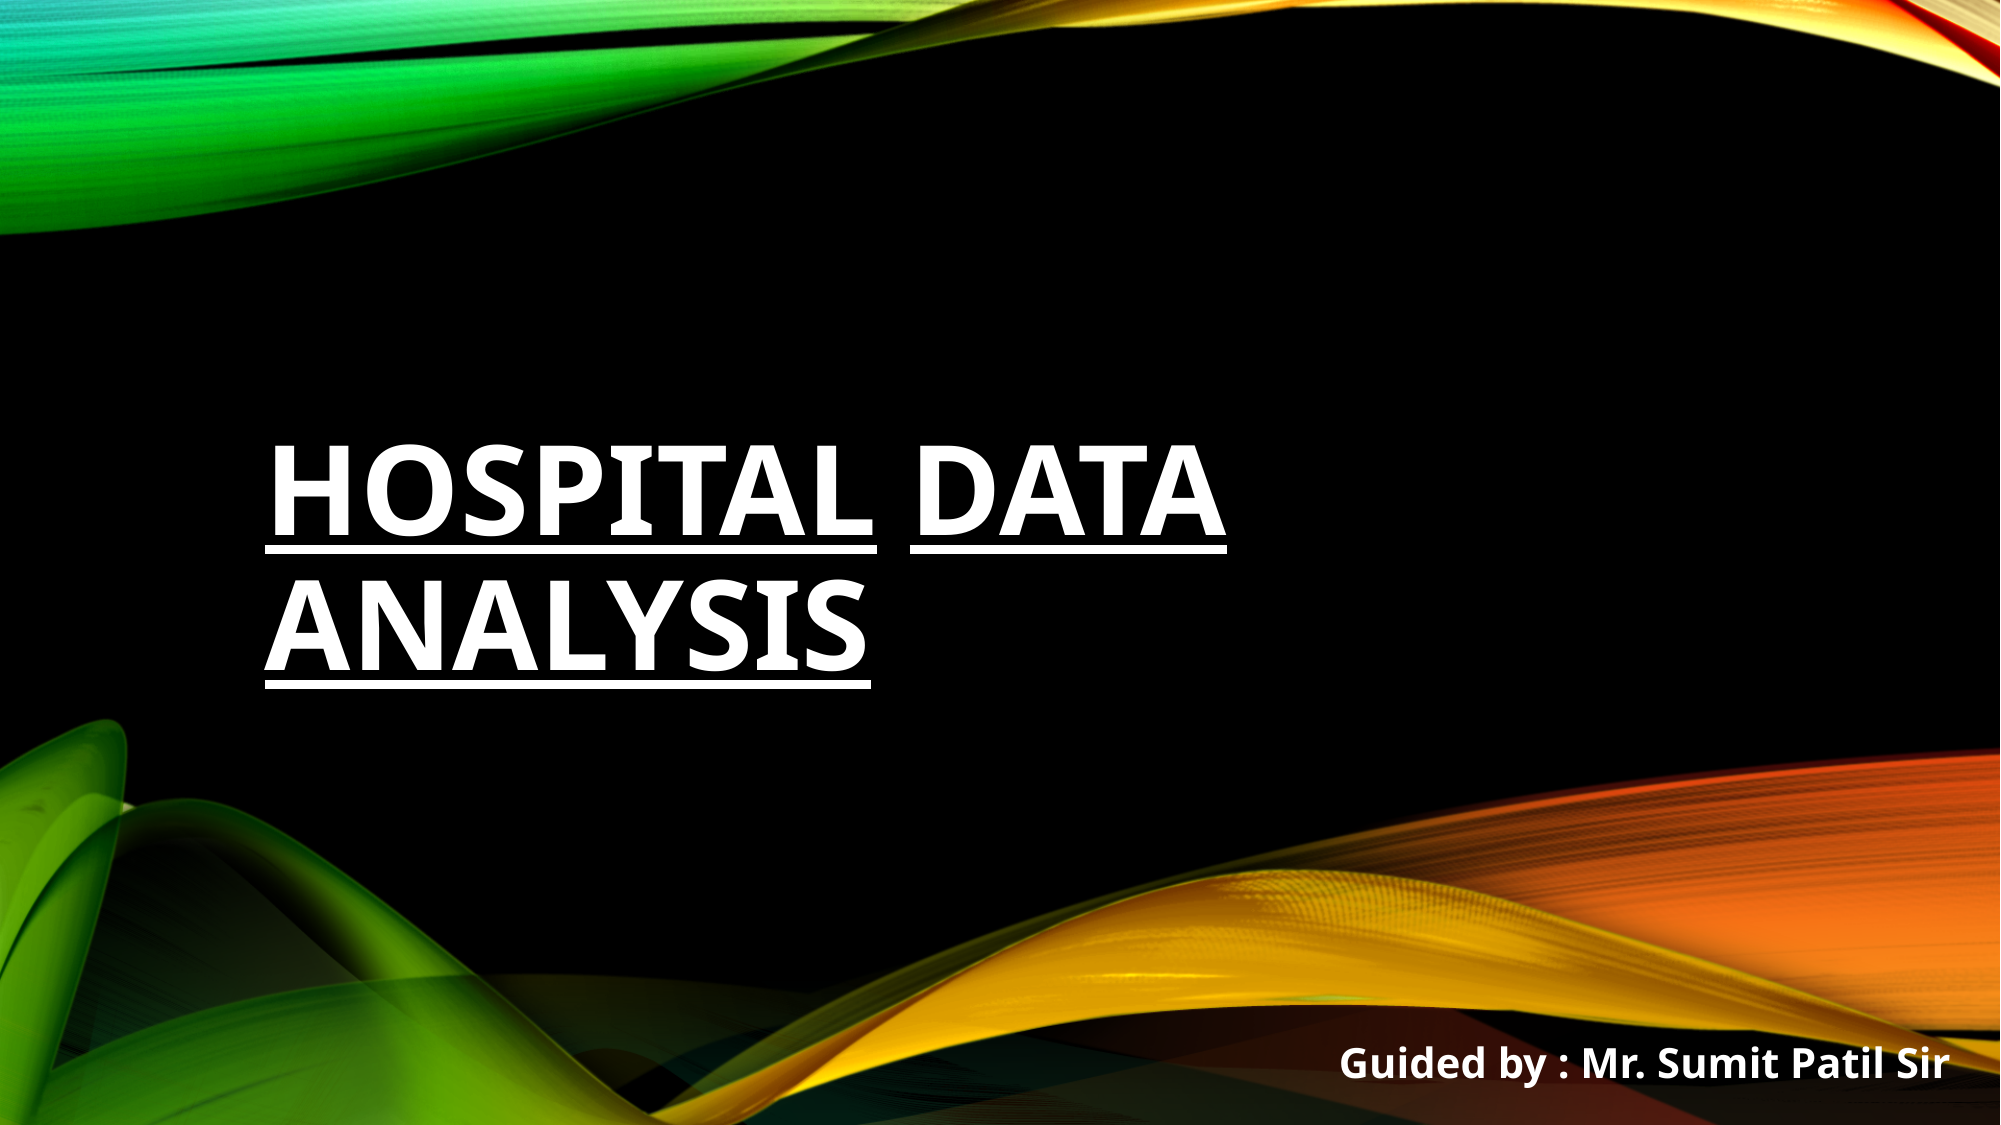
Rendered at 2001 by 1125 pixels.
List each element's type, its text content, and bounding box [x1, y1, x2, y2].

picture [0, 0, 2000, 237]
text_box Guided by : Mr. Sumit Patil Sir [1324, 1029, 1968, 1095]
title Hospital Data Analysis [249, 366, 1750, 759]
picture [0, 717, 2000, 1125]
